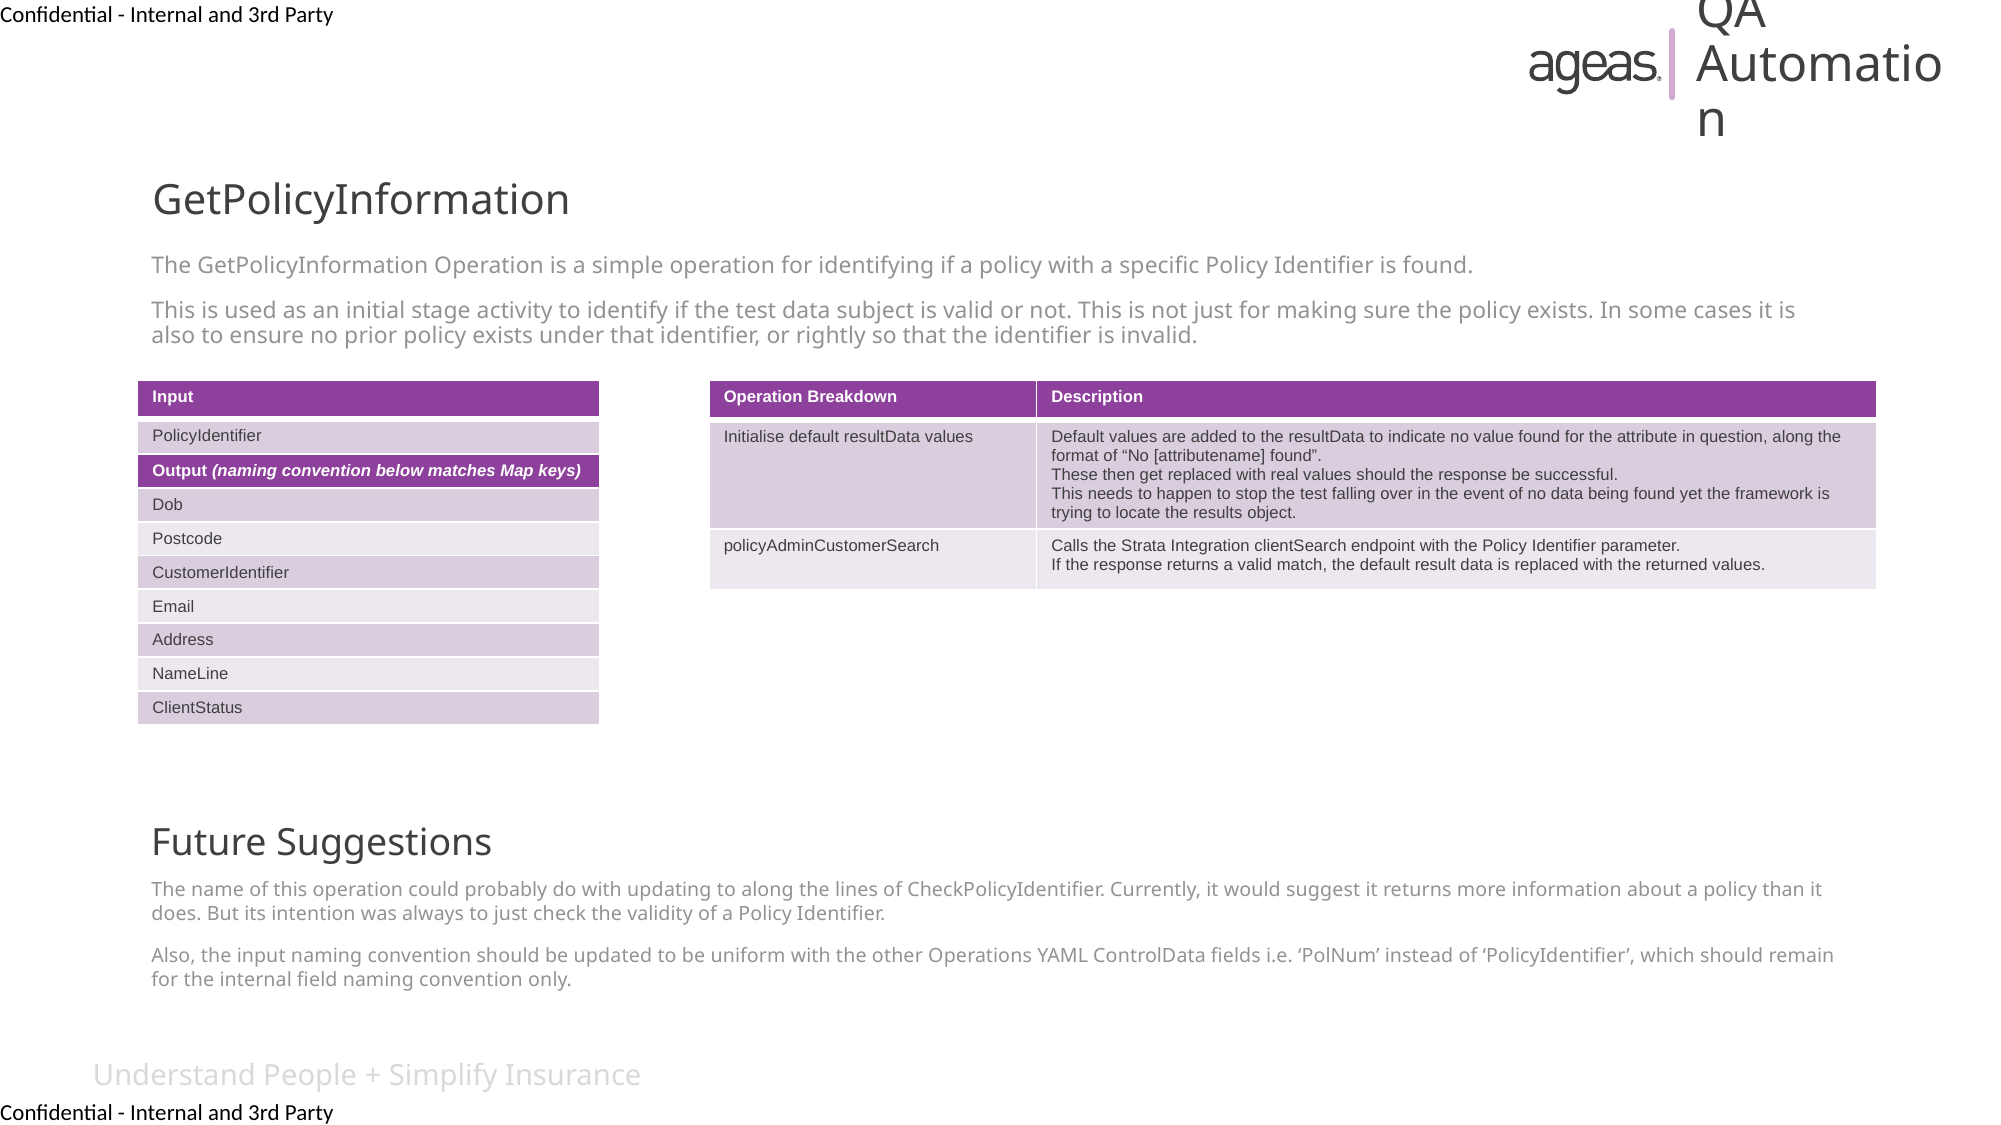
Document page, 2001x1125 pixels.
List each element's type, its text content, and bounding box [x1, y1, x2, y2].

table_cell Email [138, 590, 599, 622]
list The GetPolicyInformation Operation is a simple operation for identifying if a policy with a specific Policy Identifier is found. This is used as an initial stage activity to identify if the test data subject is valid or not. This is not just for making sure the policy exists. In some cases it is also to ensure no prior policy exists under that identifier, or rightly so that the identifier is invalid. [136, 245, 1862, 377]
table_header Input [138, 381, 599, 416]
table_cell NameLine [138, 658, 599, 690]
text_box The name of this operation could probably do with updating to along the lines of CheckPolicyIdentifier. Currently, it would suggest it returns more information about a policy than it does. But its intention was always to just check the validity of a Policy Identifier. Also, the input naming convention should be updated to be uniform with the other Operations YAML ControlData fields i.e. ‘PolNum’ instead of ‘PolicyIdentifier’, which should remain for the internal field naming convention only. [136, 869, 1862, 1000]
table_cell PolicyIdentifier [138, 422, 599, 453]
list QA Automation [1681, 24, 1980, 107]
table_cell Dob [138, 489, 599, 521]
table_cell policyAdminCustomerSearch [710, 530, 1036, 589]
table_cell ClientStatus [138, 692, 599, 724]
table_header Operation Breakdown [710, 381, 1036, 417]
table_cell Address [138, 624, 599, 656]
text_box Future Suggestions [136, 810, 1144, 870]
table_cell CustomerIdentifier [138, 556, 599, 588]
table_cell Calls the Strata Integration clientSearch endpoint with the Policy Identifier parameter. If the response returns a valid match, the default result data is replaced with the returned values. [1037, 530, 1876, 589]
table_cell Default values are added to the resultData to indicate no value found for the attribute in question, along the format of “No [attributename] found”. These then get replaced with real values should the response be successful. This needs to happen to stop the test falling over in the event of no data being found yet the framework is trying to locate the results object. [1037, 423, 1876, 528]
table_cell Initialise default resultData values [710, 423, 1036, 528]
table_header Description [1037, 381, 1876, 417]
title GetPolicyInformation [137, 149, 1863, 231]
table_cell Output (naming convention below matches Map keys) [138, 455, 599, 487]
table_cell Postcode [138, 523, 599, 555]
